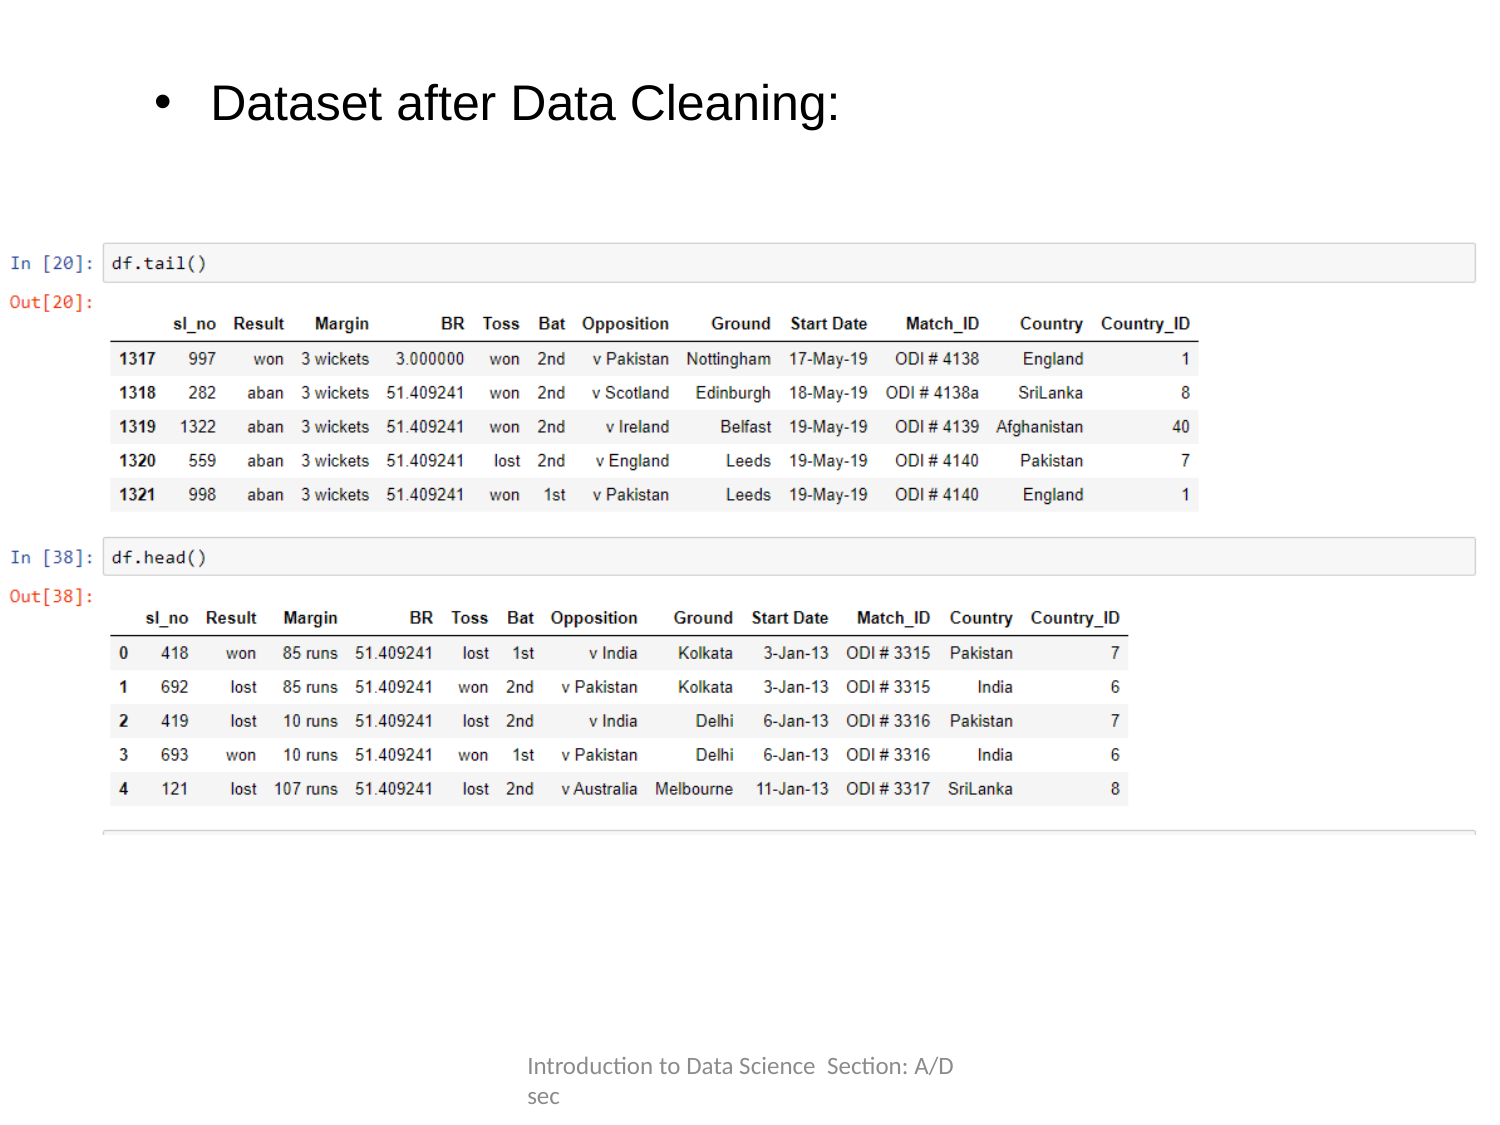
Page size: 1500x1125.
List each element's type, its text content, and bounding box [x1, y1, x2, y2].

picture [0, 233, 1500, 835]
footer Introduction to Data Science Section: A/D sec [512, 1042, 988, 1103]
text_box Dataset after Data Cleaning: [17, 67, 1211, 139]
